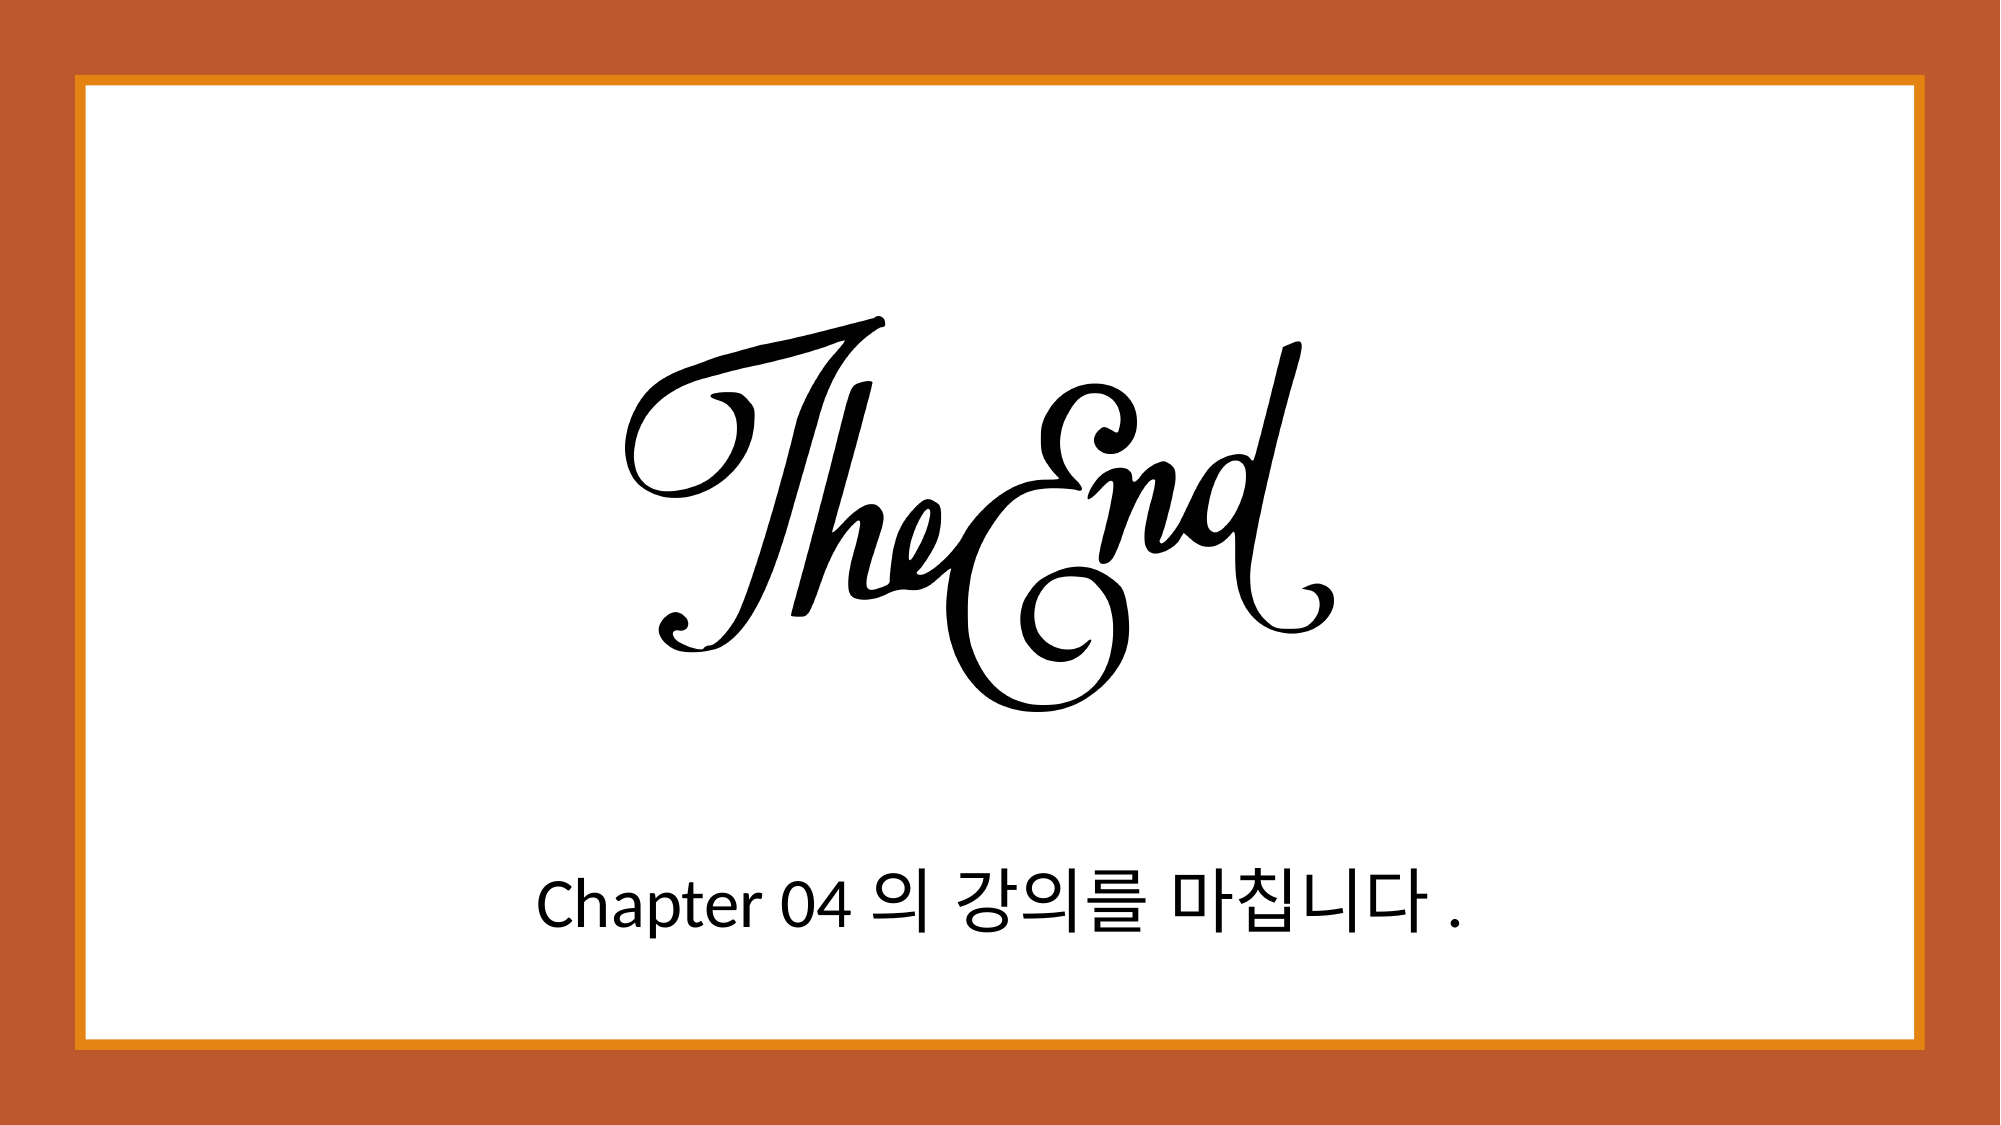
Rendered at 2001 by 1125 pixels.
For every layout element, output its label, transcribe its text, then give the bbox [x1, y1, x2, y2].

text_box Chapter 04의 강의를 마칩니다. [446, 849, 1554, 950]
text_box [0, 0, 2000, 1125]
picture [624, 315, 1335, 713]
text_box [84, 84, 1916, 1041]
text_box [74, 74, 1926, 1051]
